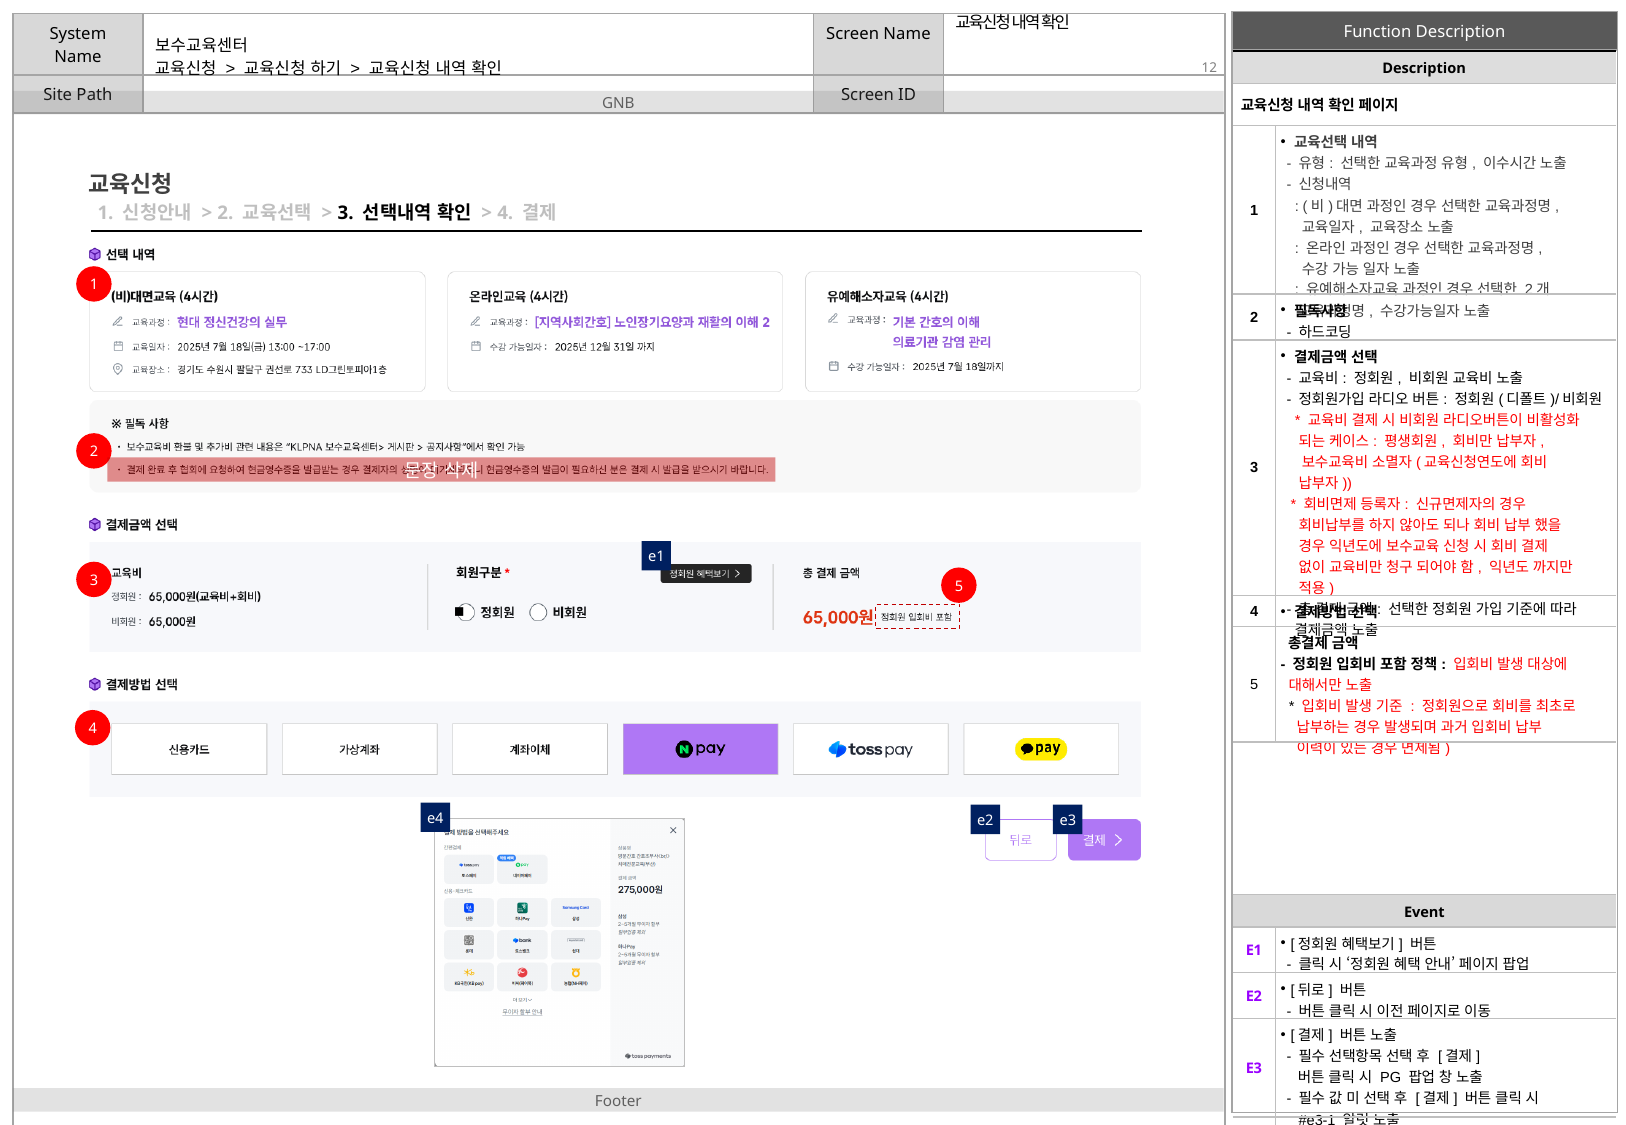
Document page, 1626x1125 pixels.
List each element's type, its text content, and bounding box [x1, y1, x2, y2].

table_cell 1 [1233, 126, 1275, 293]
table_cell E1 [1233, 928, 1275, 972]
table_cell 필독사항 - 하드코딩 [1276, 295, 1616, 339]
table_cell 교육선택 내역 - 유형: 선택한 교육과정 유형, 이수시간 노출 - 신청내역 : (비)대면 과정인 경우 선택한 교육과정명, 교육일자, 교육장소 노출 : 온라인 과정인 경우 선택한 교육과정명, 수강 가능 일자 노출 : 유예해소자교육 과정인 경우 선택한 2개 교육과정명, 수강가능일자 노출 [1276, 126, 1616, 293]
title 교육신청 > 교육신청 하기 > 교육신청 내역 확인 [143, 52, 813, 87]
table_cell 결제방법 선택 [1276, 596, 1616, 626]
table_cell 교육신청 내역 확인 페이지 [1233, 84, 1616, 125]
table_cell 총결제 금액 - 정회원 입회비 포함 정책: 입회비 발생 대상에 대해서만 노출 * 입회비 발생 기준 : 정회원으로 회비를 최초로 납부하는 경우 발생되며 과거 입회비 납부 이력이 있는 경우 면제됨) [1276, 627, 1616, 741]
table_cell PG 팝업 창 [1276, 1118, 1616, 1125]
table_cell 5 [1233, 627, 1275, 741]
table_cell E4 [1233, 1118, 1275, 1125]
table_cell 결제금액 선택 - 교육비: 정회원, 비회원 교육비 노출 - 정회원가입 라디오 버튼: 정회원(디폴트)/비회원 * 교육비 결제 시 비회원 라디오버튼이 비활성화 되는 케이스: 평생회원, 회비만 납부자, 보수교육비 소멸자(교육신청연도에 회비 납부자)) * 회비면제 등록자: 신규면제자의 경우 회비납부를 하지 않아도 되나 회비 납부 했을 경우 익년도에 보수교육 신청 시 회비 결제 없이 교육비만 청구 되어야 함, 익년도 까지만 적용) - 총 결제 금액: 선택한 정회원 가입 기준에 따라 결제금액 노출 [1276, 341, 1616, 595]
table_cell E3 [1233, 1019, 1275, 1116]
table_cell 4 [1233, 596, 1275, 626]
text_box 교육신청 [73, 148, 362, 205]
table_cell [뒤로] 버튼 - 버튼 클릭 시 이전 페이지로 이동 [1276, 973, 1616, 1018]
table_header Description [1233, 52, 1616, 83]
list 교육신청 내역 확인 [943, 14, 1227, 50]
table_header Event [1233, 895, 1616, 926]
table_cell E2 [1233, 973, 1275, 1018]
table_cell [결제] 버튼 노출 - 필수 선택항목 선택 후 [결제] 버튼 클릭 시 PG 팝업 창 노출 - 필수 값 미 선택 후 [결제] 버튼 클릭 시 #e3-1 알럿 노출 [1276, 1019, 1616, 1116]
table_cell [정회원 혜택보기] 버튼 - 클릭 시 ‘정회원 혜택 안내’ 페이지 팝업 [1276, 928, 1616, 972]
text_box 1. 신청안내 > 2. 교육선택 > 3. 선택내역 확인 > 4. 결제 [82, 193, 989, 231]
table_cell 3 [1233, 341, 1275, 595]
table_cell 2 [1233, 295, 1275, 339]
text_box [65, 236, 1157, 871]
picture [434, 817, 685, 1067]
